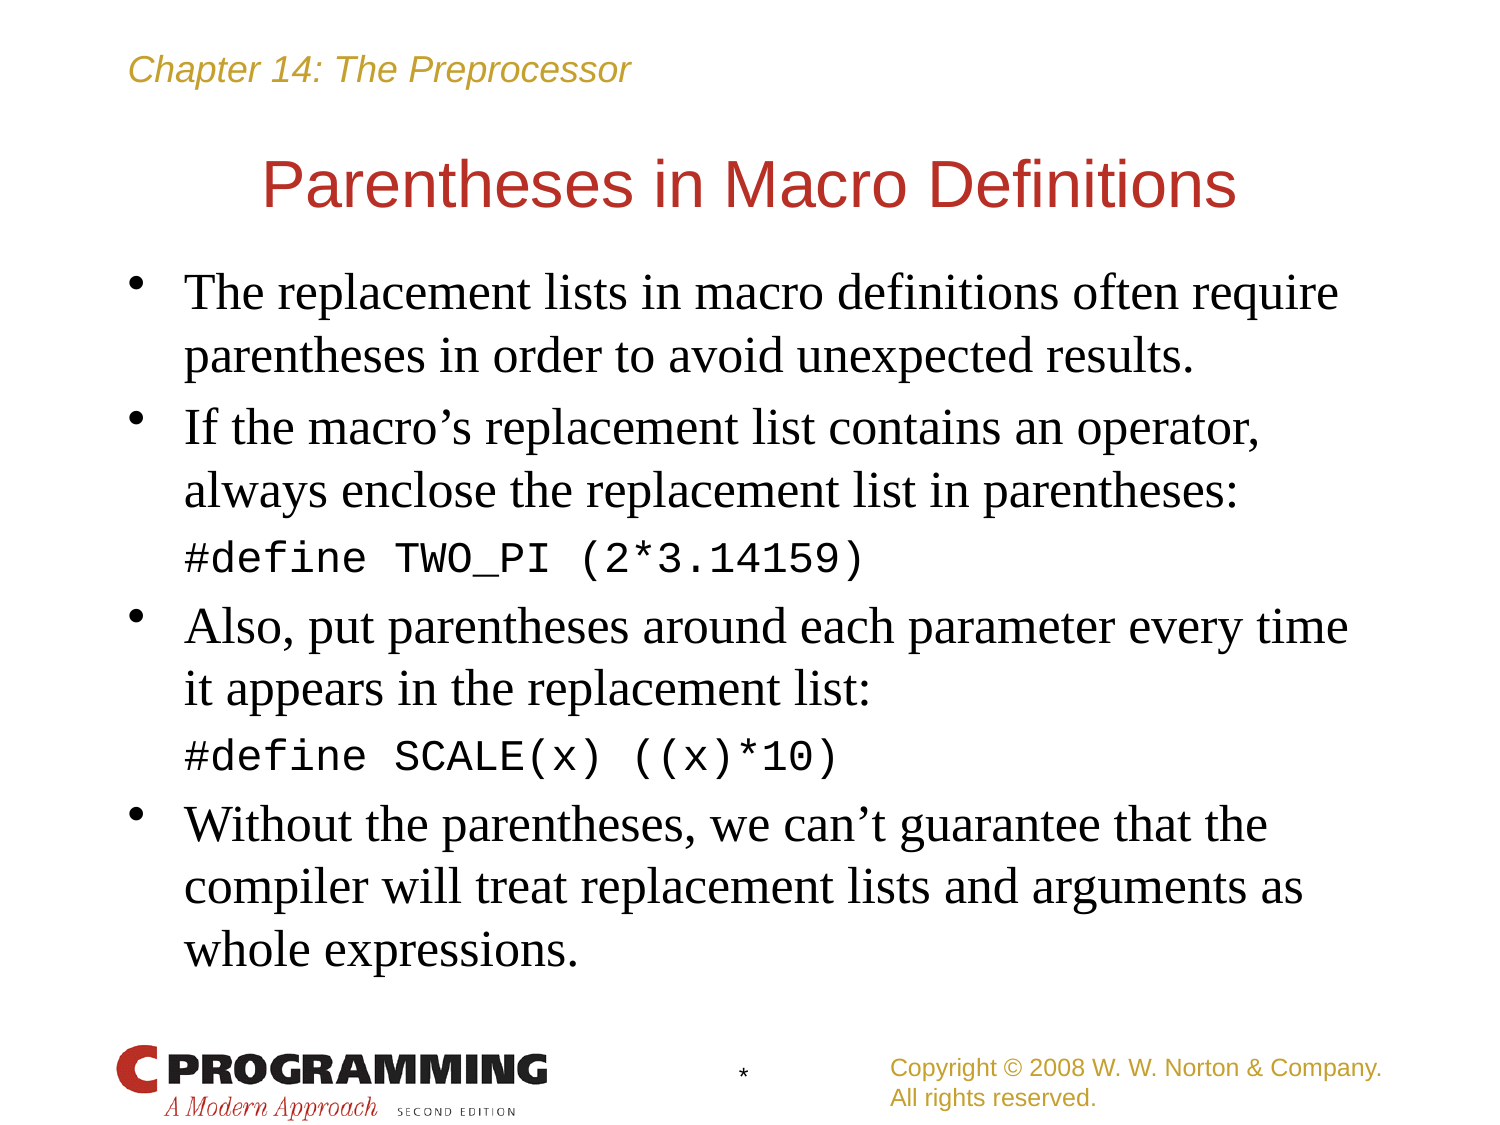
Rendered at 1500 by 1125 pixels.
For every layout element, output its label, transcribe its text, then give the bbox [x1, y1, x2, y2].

title Parentheses in Macro Definitions [112, 125, 1388, 238]
text_box Copyright © 2008 W. W. Norton & Company. All rights reserved. [874, 1043, 1388, 1119]
picture [112, 1041, 550, 1123]
list The replacement lists in macro definitions often require parentheses in order to avoid unexpected results. If the macro’s replacement list contains an operator, always enclose the replacement list in parentheses: #define TWO_PI (2*3.14159) Also, put parentheses around each parameter every time it appears in the replacement list: #define SCALE(x) ((x)*10) Without the parentheses, we can’t guarantee that the compiler will treat replacement lists and arguments as whole expressions. [112, 249, 1388, 1038]
text_box * [687, 1050, 800, 1100]
